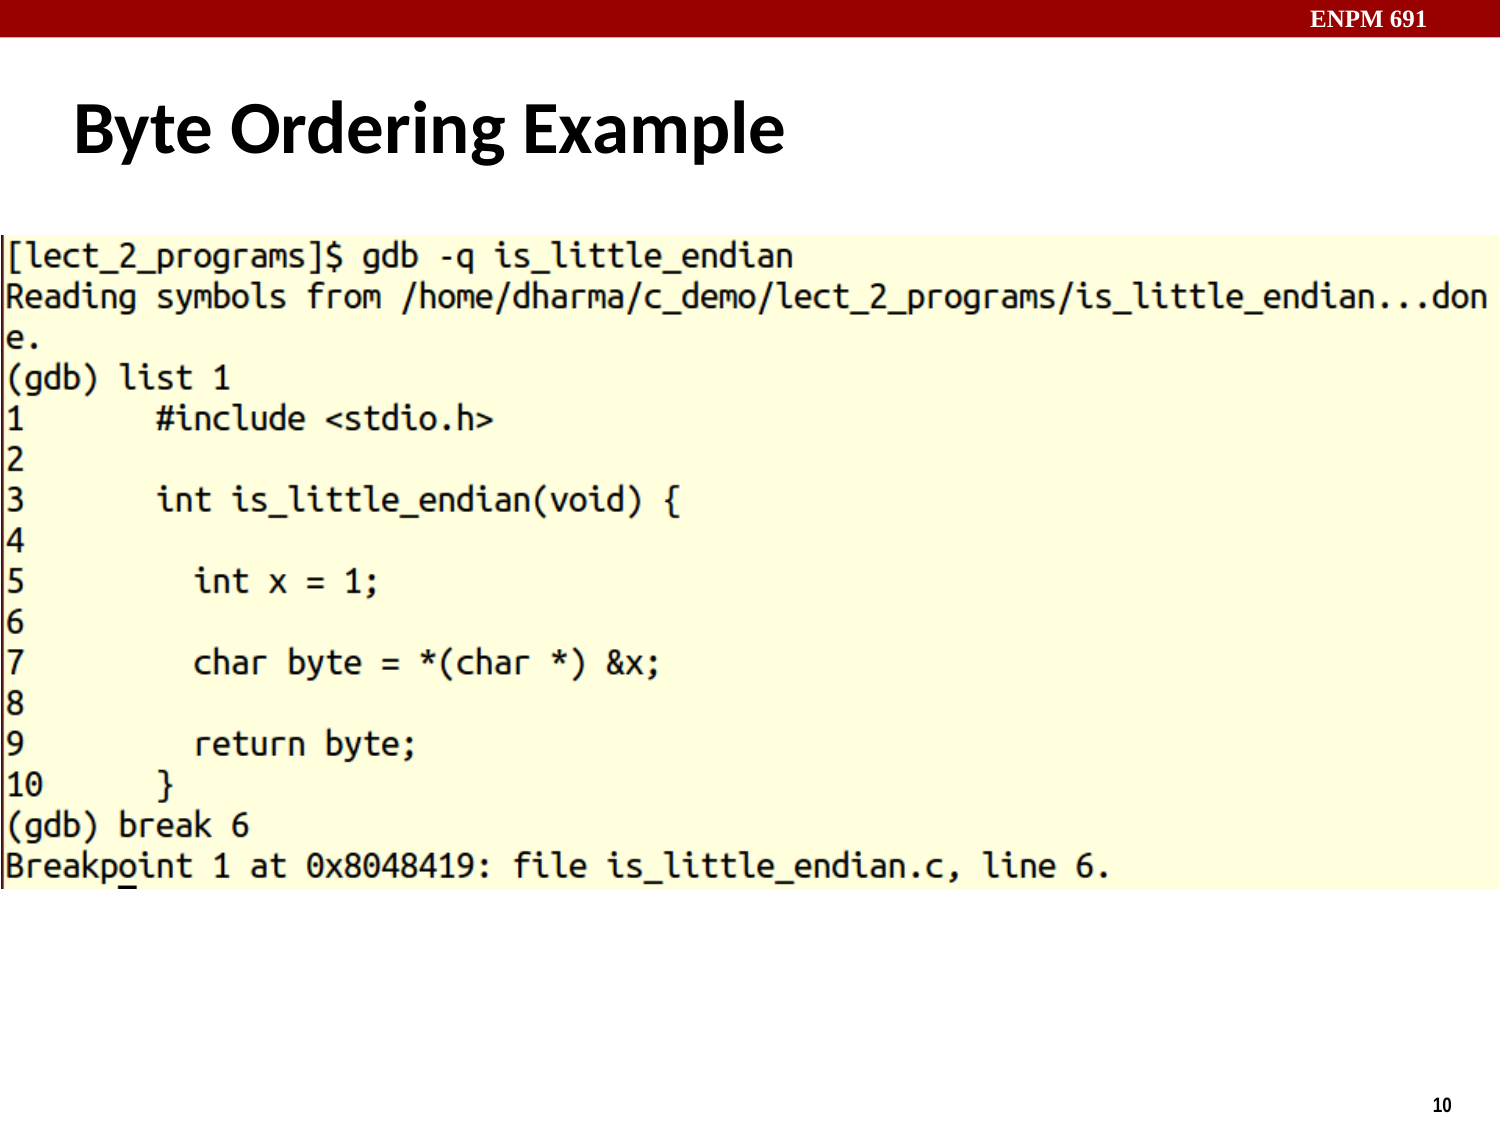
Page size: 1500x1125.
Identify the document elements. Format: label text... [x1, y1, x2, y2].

picture [1, 235, 1499, 890]
text_box Byte Ordering Example [58, 71, 1304, 197]
